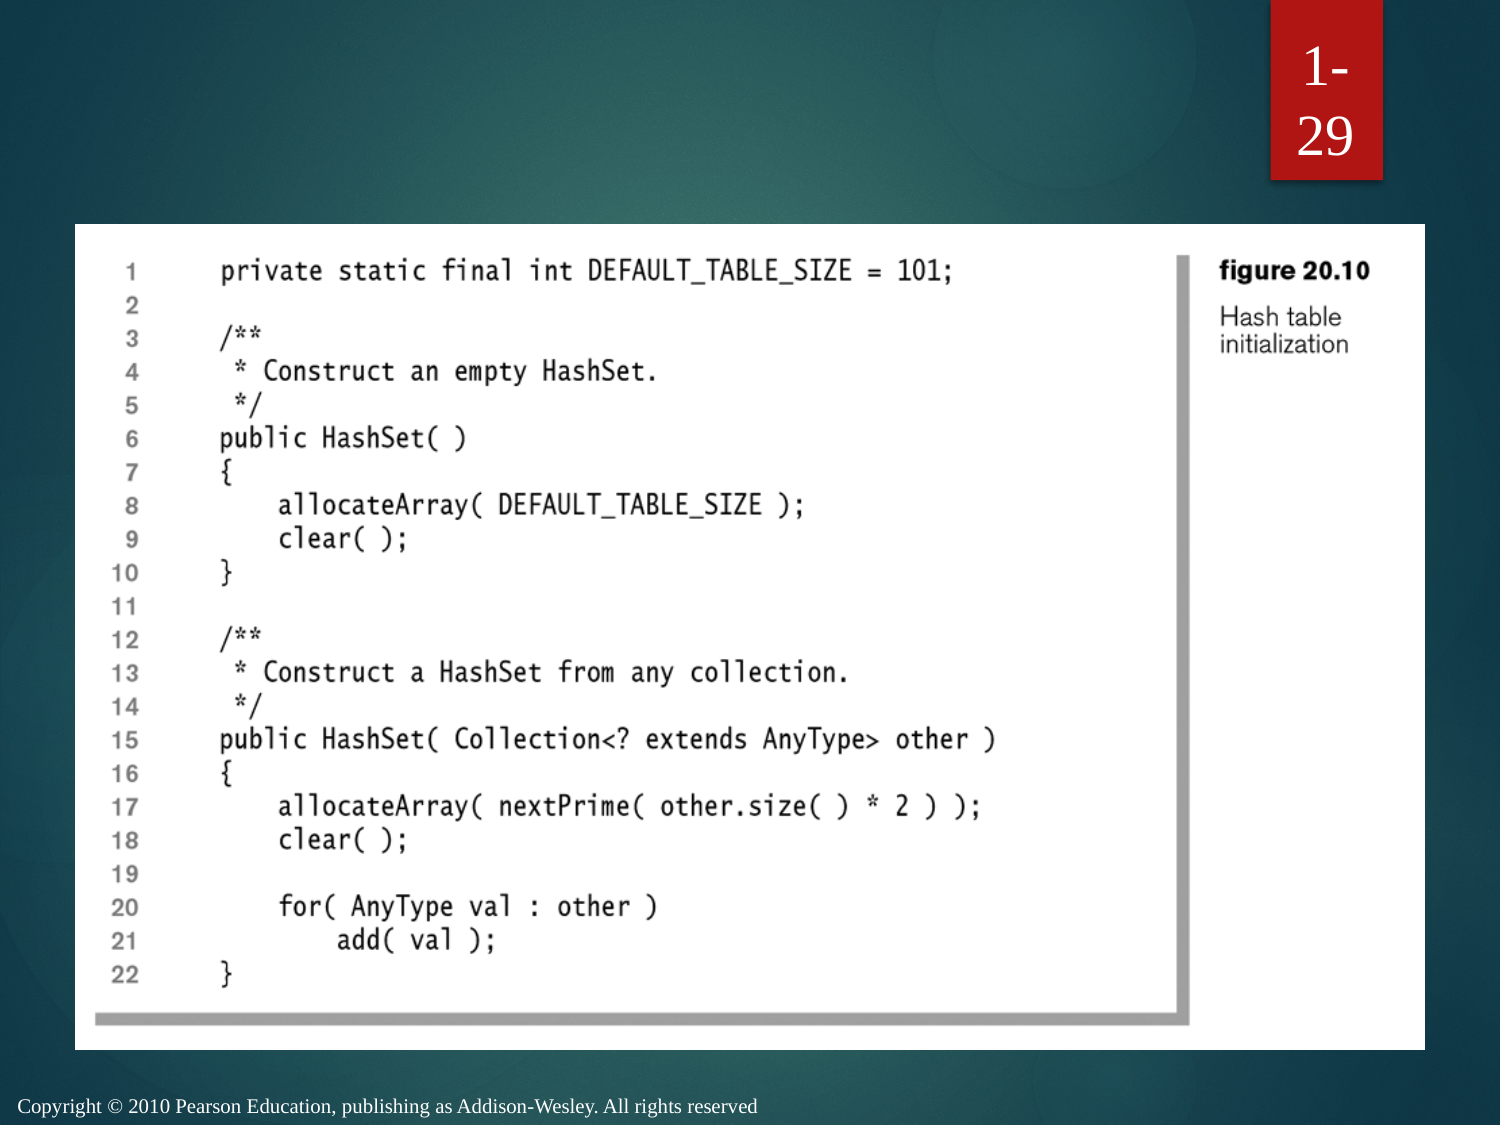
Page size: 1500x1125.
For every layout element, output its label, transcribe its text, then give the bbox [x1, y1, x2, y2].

slide_number 1-29 [1273, 48, 1378, 175]
picture [74, 224, 1426, 1051]
